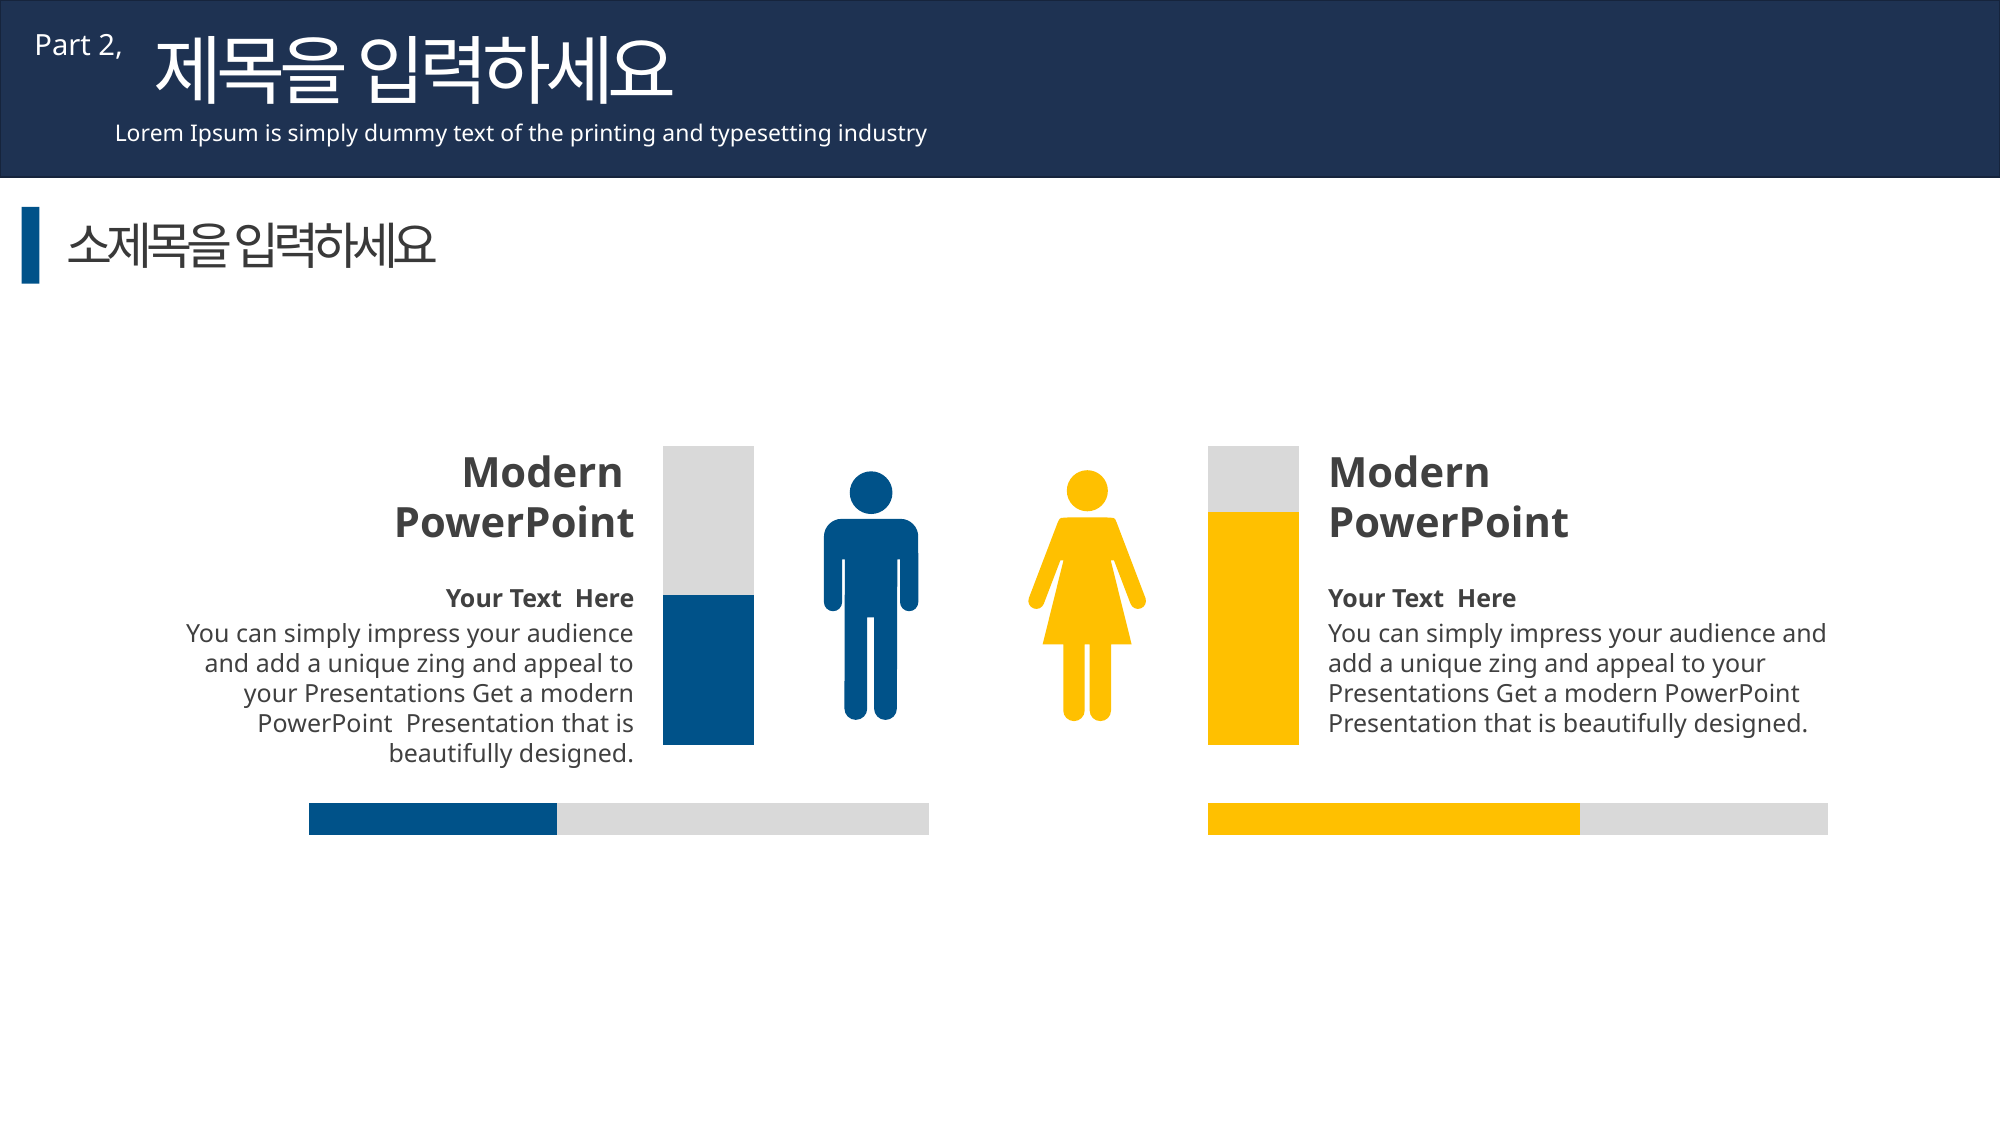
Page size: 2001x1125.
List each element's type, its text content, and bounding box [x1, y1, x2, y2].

text_box 제목을 입력하세요 [139, 16, 692, 110]
text_box Part 2, [19, 19, 146, 69]
text_box [0, 0, 2000, 178]
text_box Lorem Ipsum is simply dummy text of the printing and typesetting industry [99, 110, 943, 154]
text_box [21, 206, 40, 285]
text_box 소제목을 입력하세요 [52, 207, 454, 283]
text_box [139, 423, 1861, 860]
